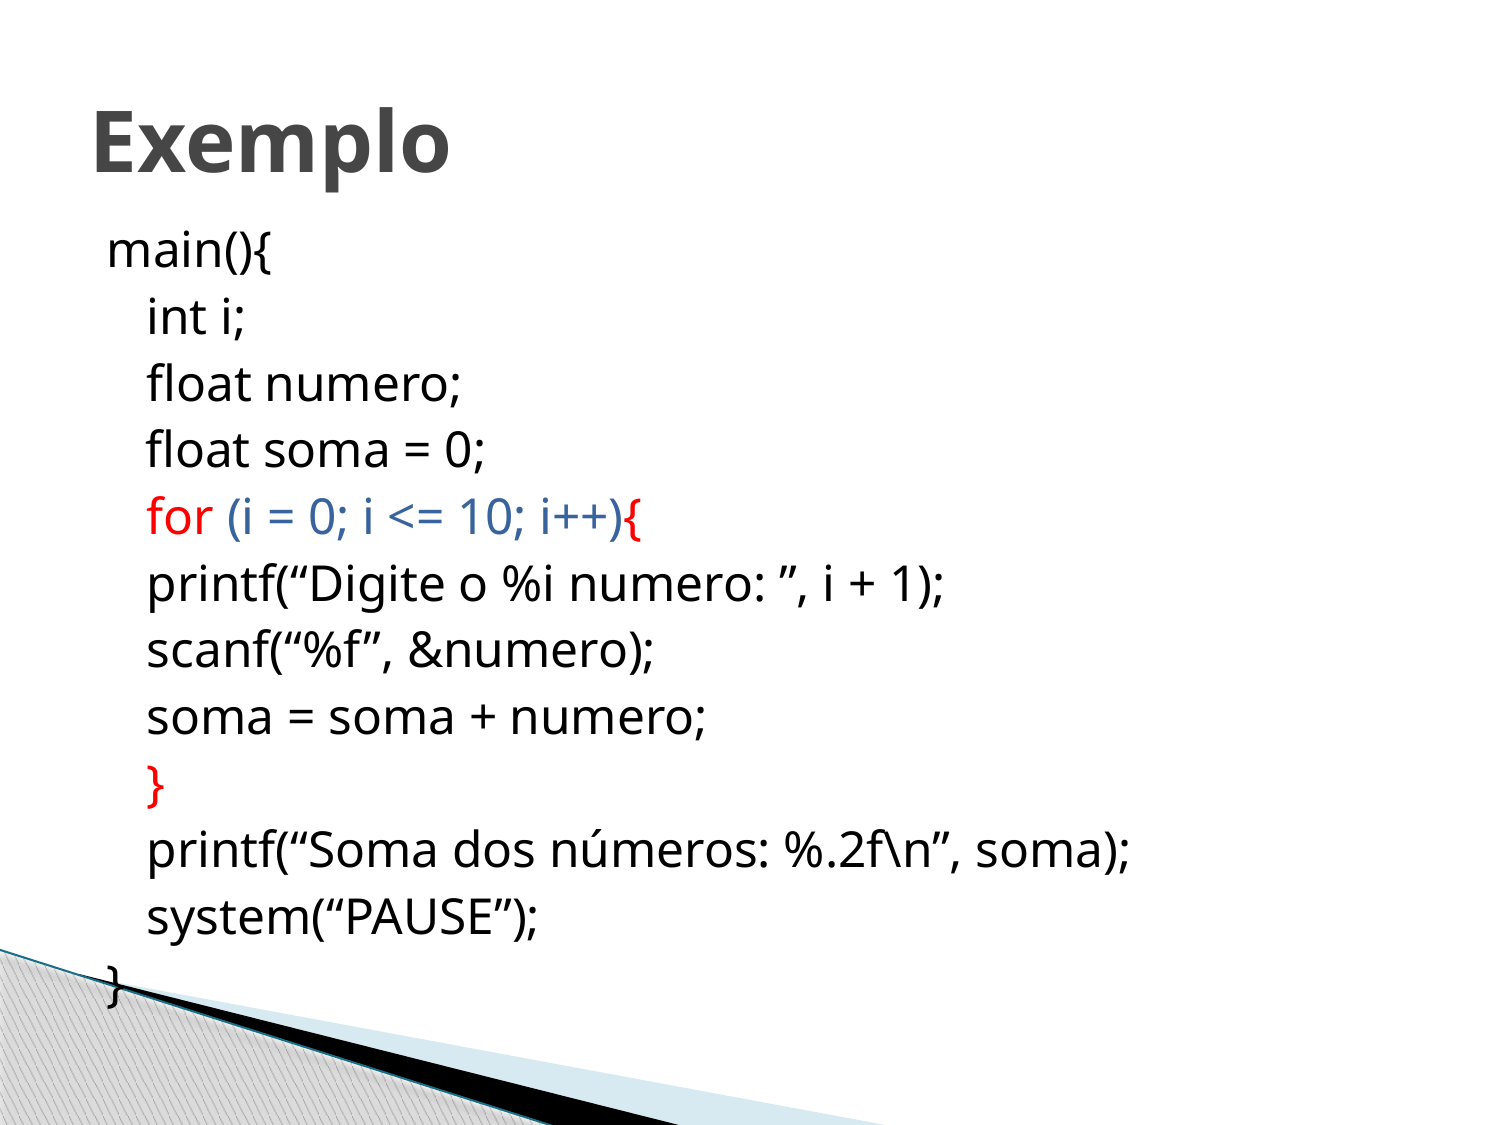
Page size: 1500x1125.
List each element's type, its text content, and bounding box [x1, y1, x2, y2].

list main(){ int i; float numero; float soma = 0; for (i = 0; i <= 10; i++){ printf(“Digite o %i numero: ”, i + 1); scanf(“%f”, &numero); soma = soma + numero; } printf(“Soma dos números: %.2f\n”, soma); system(“PAUSE”); } [75, 233, 1425, 1020]
title Exemplo [75, 45, 1425, 233]
